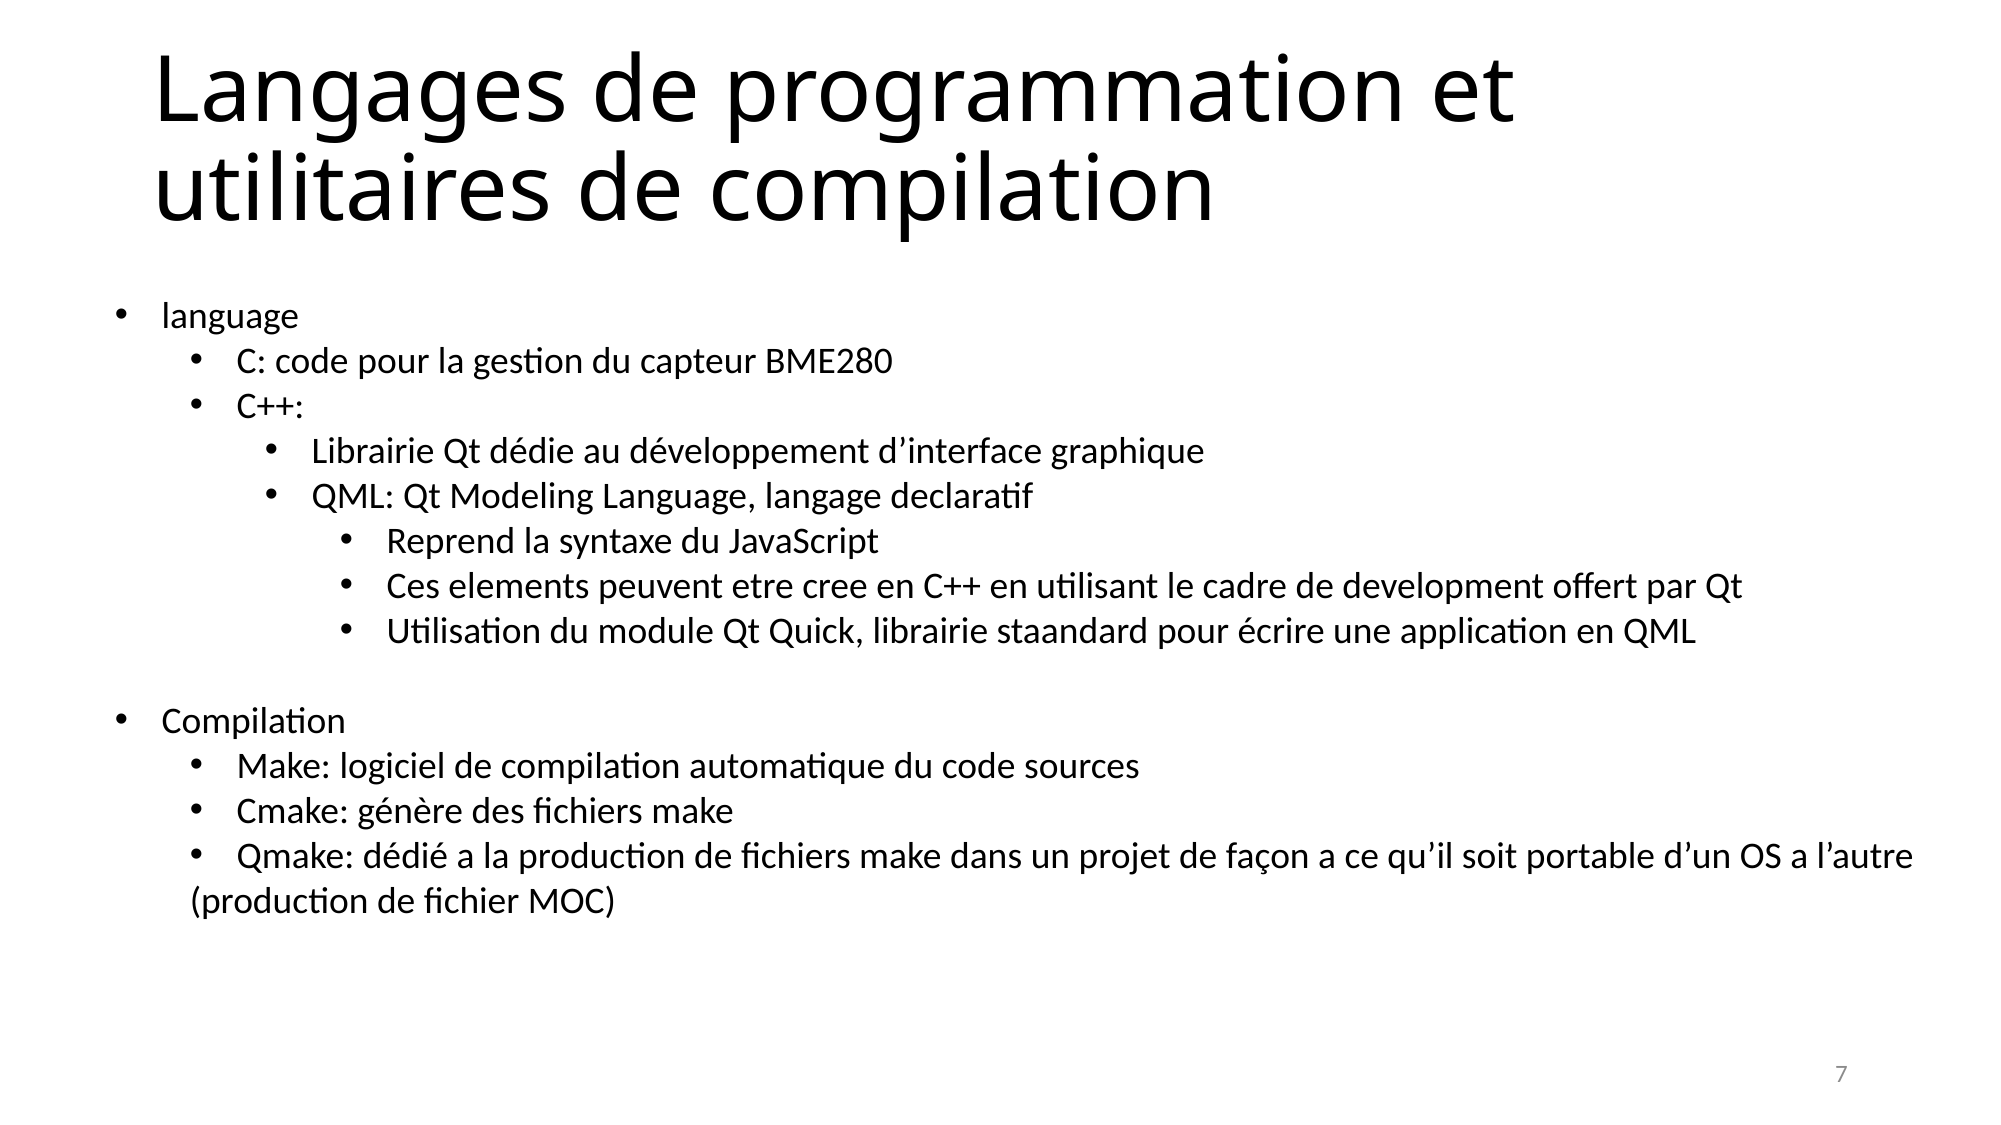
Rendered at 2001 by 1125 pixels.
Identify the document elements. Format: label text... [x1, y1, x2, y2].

text_box Langages de programmation et utilitaires de compilation [137, 32, 1904, 251]
text_box <numéro> [1412, 1042, 1863, 1103]
text_box language C: code pour la gestion du capteur BME280 C++: Librairie Qt dédie au développement d’interface graphique QML: Qt Modeling Language, langage declaratif Reprend la syntaxe du JavaScript Ces elements peuvent etre cree en C++ en utilisant le cadre de development offert par Qt Utilisation du module Qt Quick, librairie staandard pour écrire une application en QML Compilation Make: logiciel de compilation automatique du code sources Cmake: génère des fichiers make Qmake: dédié a la production de fichiers make dans un projet de façon a ce qu’il soit portable d’un OS a l’autre (production de fichier MOC) [100, 283, 1939, 974]
